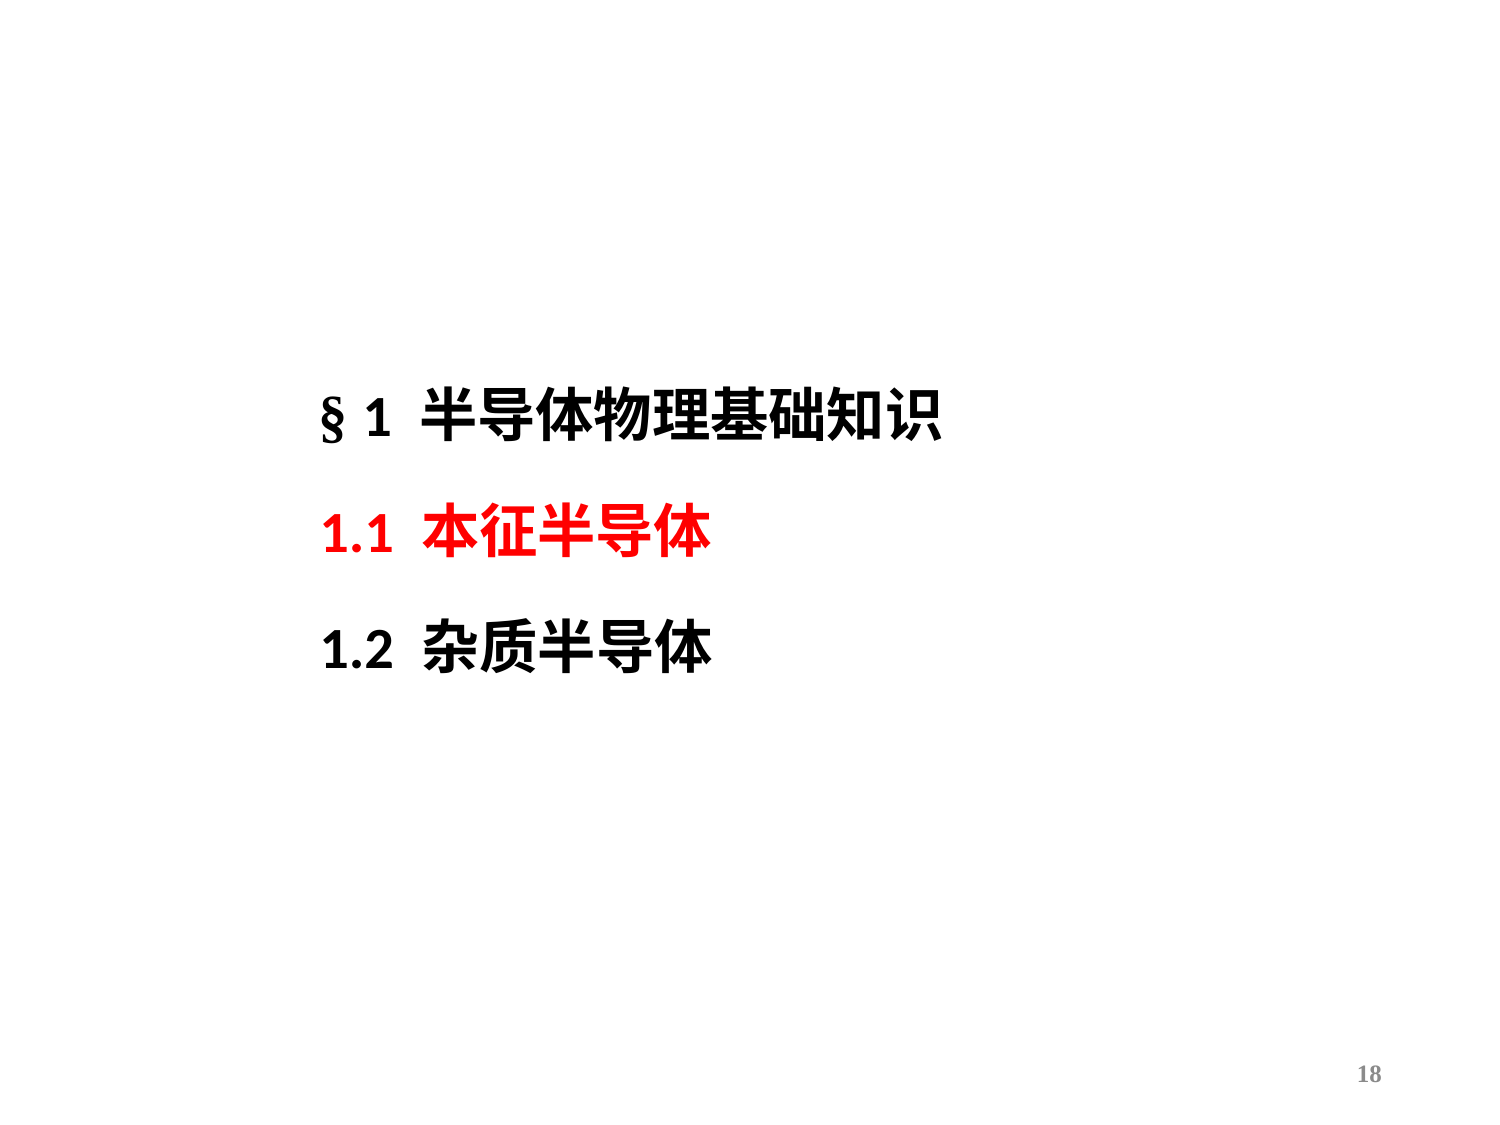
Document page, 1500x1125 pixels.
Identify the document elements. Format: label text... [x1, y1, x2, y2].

slide_number 18 [1059, 1042, 1397, 1103]
text_box 1.1 本征半导体 [304, 486, 990, 572]
text_box § 1 半导体物理基础知识 [303, 371, 1050, 456]
text_box 1.2 杂质半导体 [304, 602, 878, 688]
